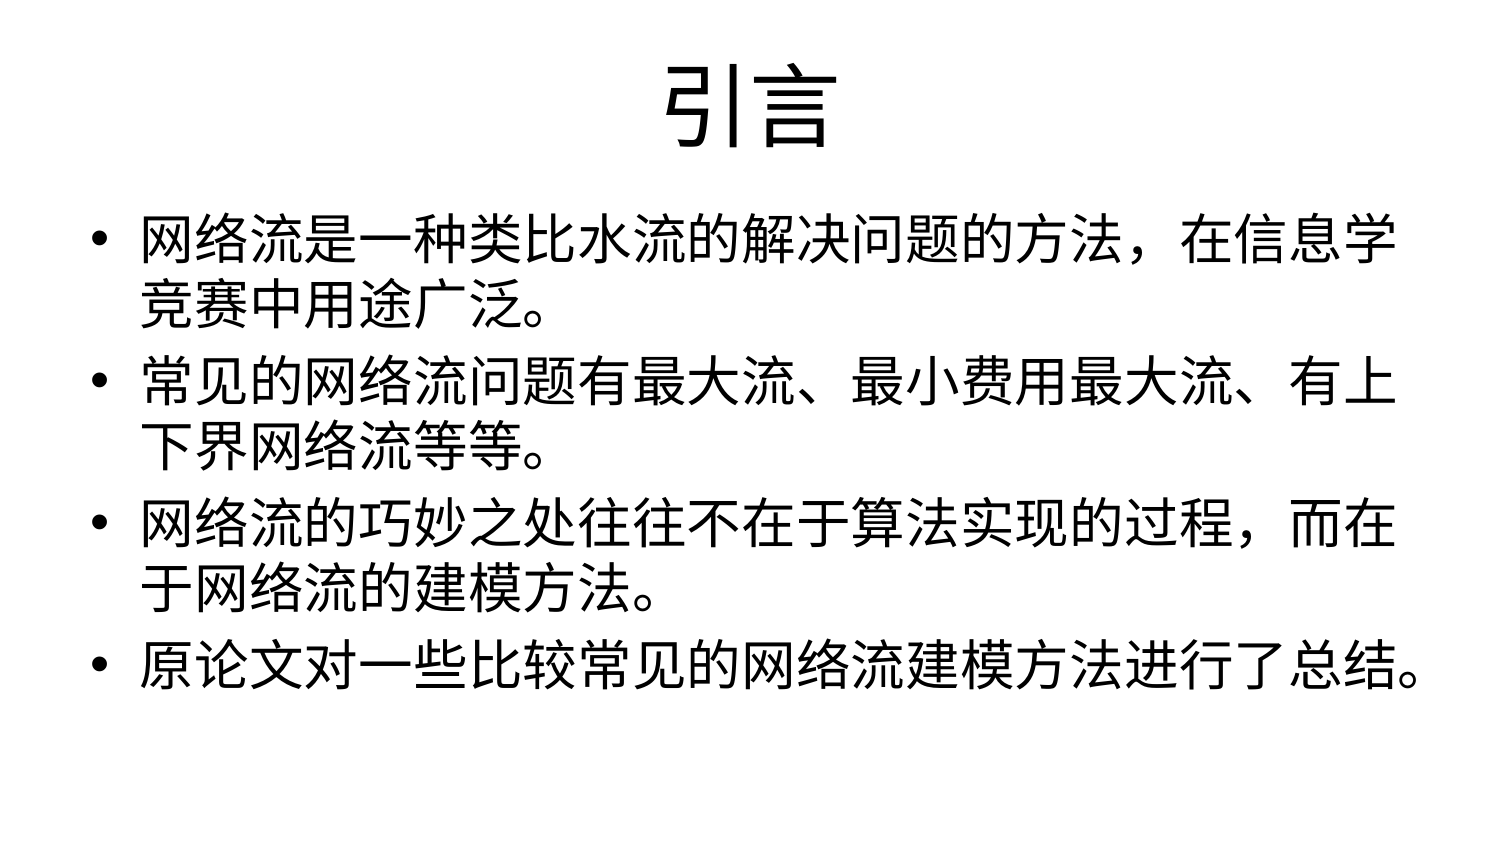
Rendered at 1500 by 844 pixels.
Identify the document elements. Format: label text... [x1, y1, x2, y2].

list 网络流是一种类比水流的解决问题的方法，在信息学竞赛中用途广泛。 常见的网络流问题有最大流、最小费用最大流、有上下界网络流等等。 网络流的巧妙之处往往不在于算法实现的过程，而在于网络流的建模方法。 原论文对一些比较常见的网络流建模方法进行了总结。 [75, 196, 1425, 754]
title 引言 [75, 33, 1425, 175]
